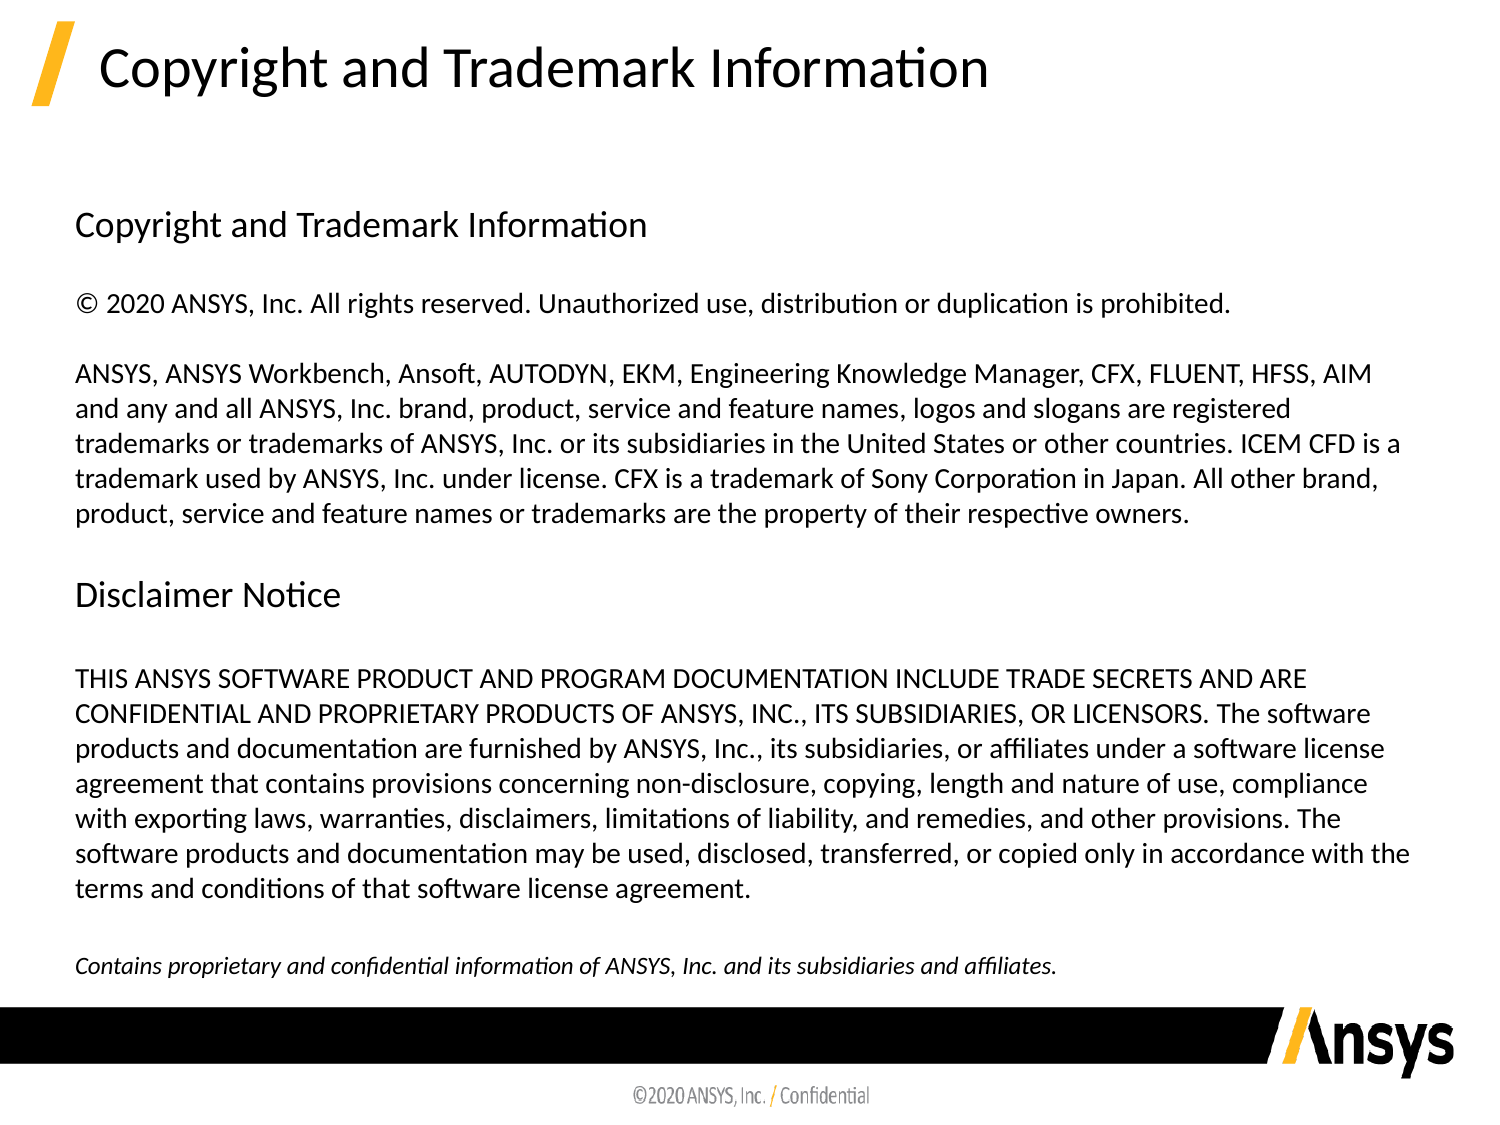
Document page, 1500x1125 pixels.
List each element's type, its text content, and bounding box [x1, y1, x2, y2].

picture [0, 0, 1500, 1125]
text_box Copyright and Trademark Information © 2020 ANSYS, Inc. All rights reserved. Unauthorized use, distribution or duplication is prohibited. ANSYS, ANSYS Workbench, Ansoft, AUTODYN, EKM, Engineering Knowledge Manager, CFX, FLUENT, HFSS, AIM and any and all ANSYS, Inc. brand, product, service and feature names, logos and slogans are registered trademarks or trademarks of ANSYS, Inc. or its subsidiaries in the United States or other countries. ICEM CFD is a trademark used by ANSYS, Inc. under license. CFX is a trademark of Sony Corporation in Japan. All other brand, product, service and feature names or trademarks are the property of their respective owners. Disclaimer Notice THIS ANSYS SOFTWARE PRODUCT AND PROGRAM DOCUMENTATION INCLUDE TRADE SECRETS AND ARE CONFIDENTIAL AND PROPRIETARY PRODUCTS OF ANSYS, INC., ITS SUBSIDIARIES, OR LICENSORS. The software products and documentation are furnished by ANSYS, Inc., its subsidiaries, or affiliates under a software license agreement that contains provisions concerning non-disclosure, copying, length and nature of use, compliance with exporting laws, warranties, disclaimers, limitations of liability, and remedies, and other provisions. The software products and documentation may be used, disclosed, transferred, or copied only in accordance with the terms and conditions of that software license agreement. Contains proprietary and confidential information of ANSYS, Inc. and its subsidiaries and affiliates. [75, 199, 1424, 1038]
text_box Copyright and Trademark Information [99, 37, 1269, 106]
